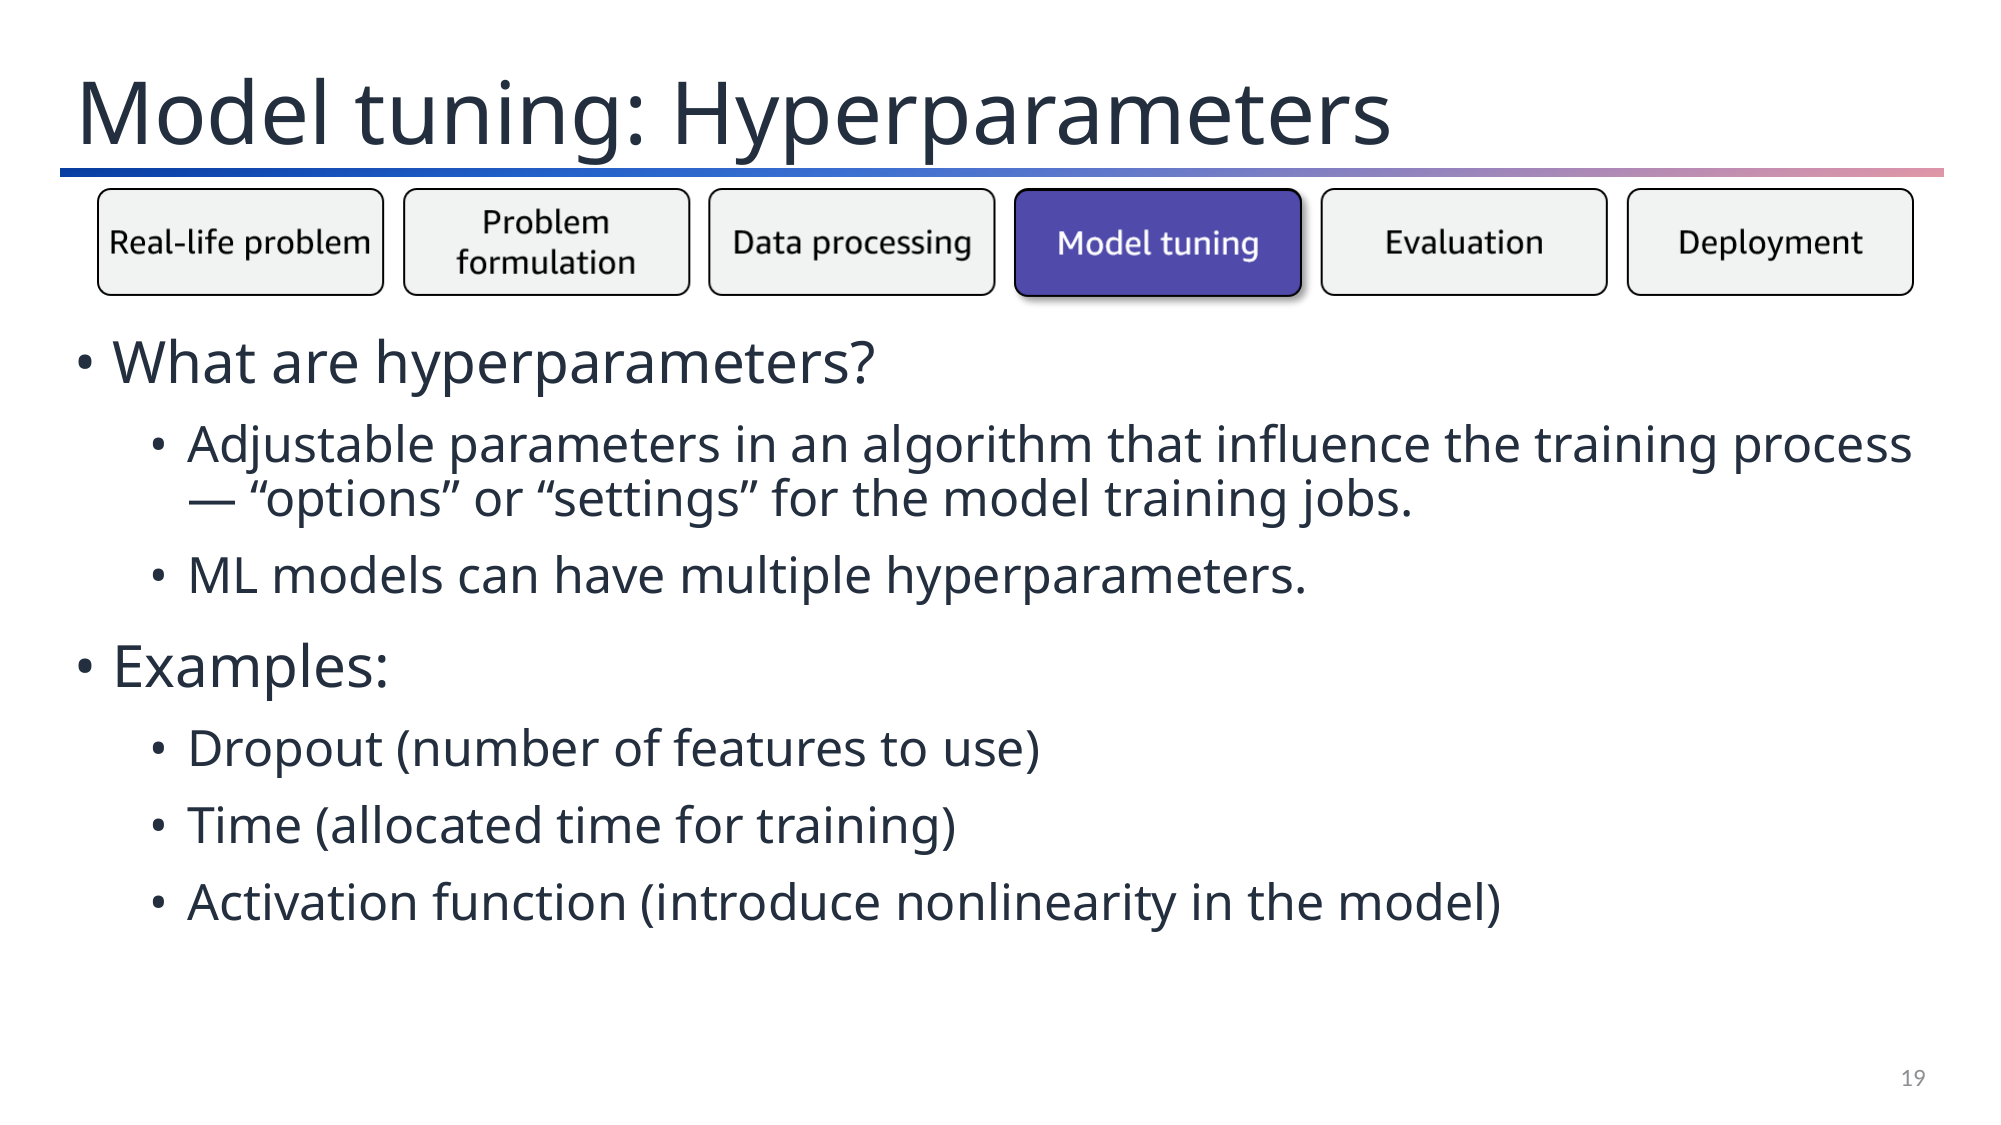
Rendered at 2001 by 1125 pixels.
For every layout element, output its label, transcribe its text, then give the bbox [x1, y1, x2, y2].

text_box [88, 185, 1914, 310]
picture [60, 168, 1944, 177]
text_box What are hyperparameters? Adjustable parameters in an algorithm that influence the training process— “options” or “settings” for the model training jobs. ML models can have multiple hyperparameters. Examples: Dropout (number of features to use) Time (allocated time for training) Activation function (introduce nonlinearity in the model) [59, 325, 1941, 1071]
title Model tuning: Hyperparameters [60, 49, 1941, 170]
slide_number 19 [1861, 1071, 1941, 1095]
